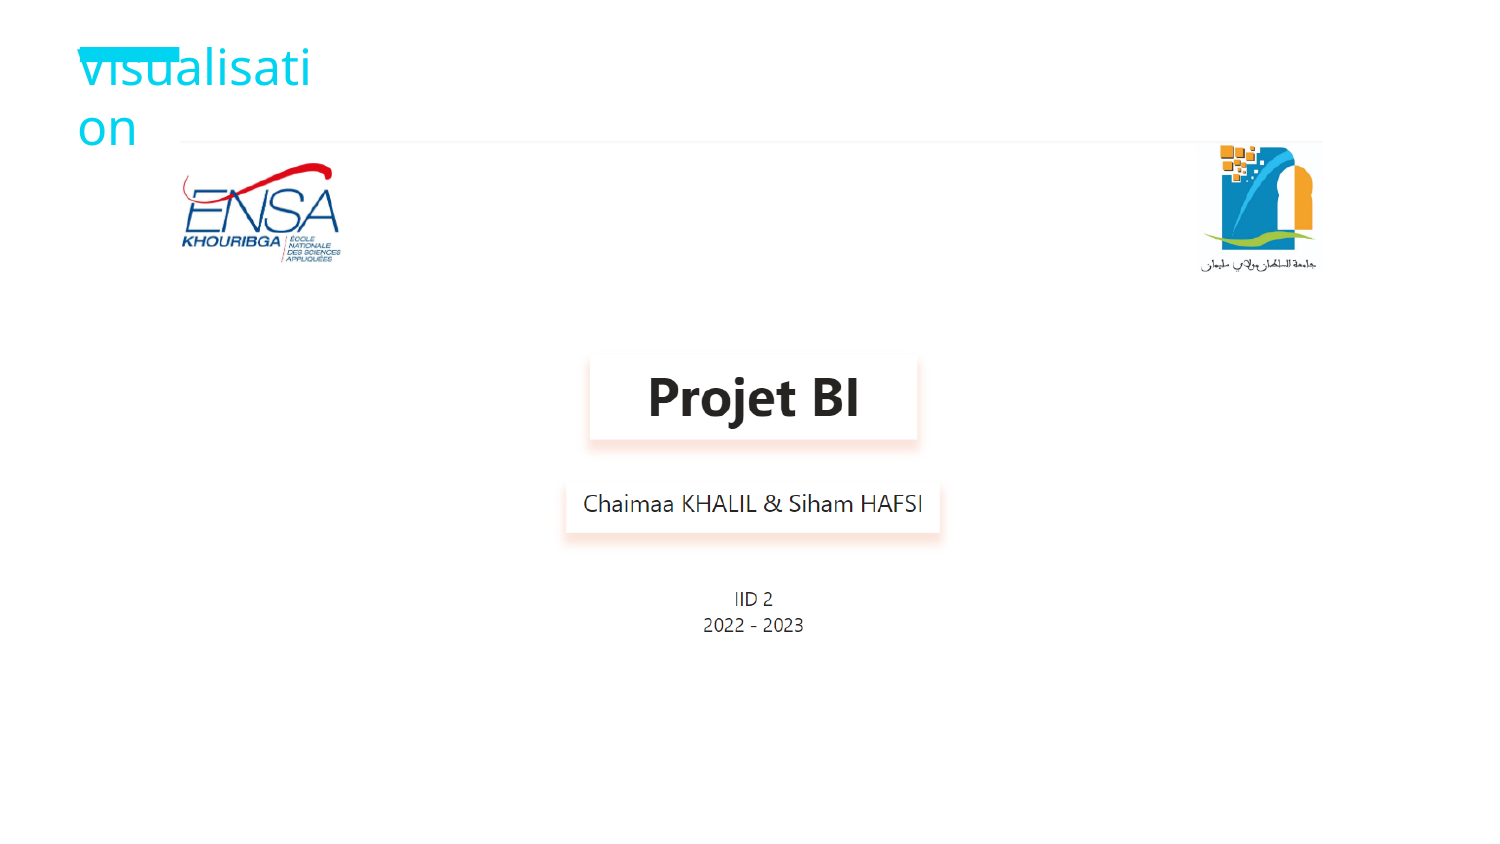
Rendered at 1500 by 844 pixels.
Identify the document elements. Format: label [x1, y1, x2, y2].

picture [179, 141, 1323, 786]
text_box [62, 46, 354, 118]
